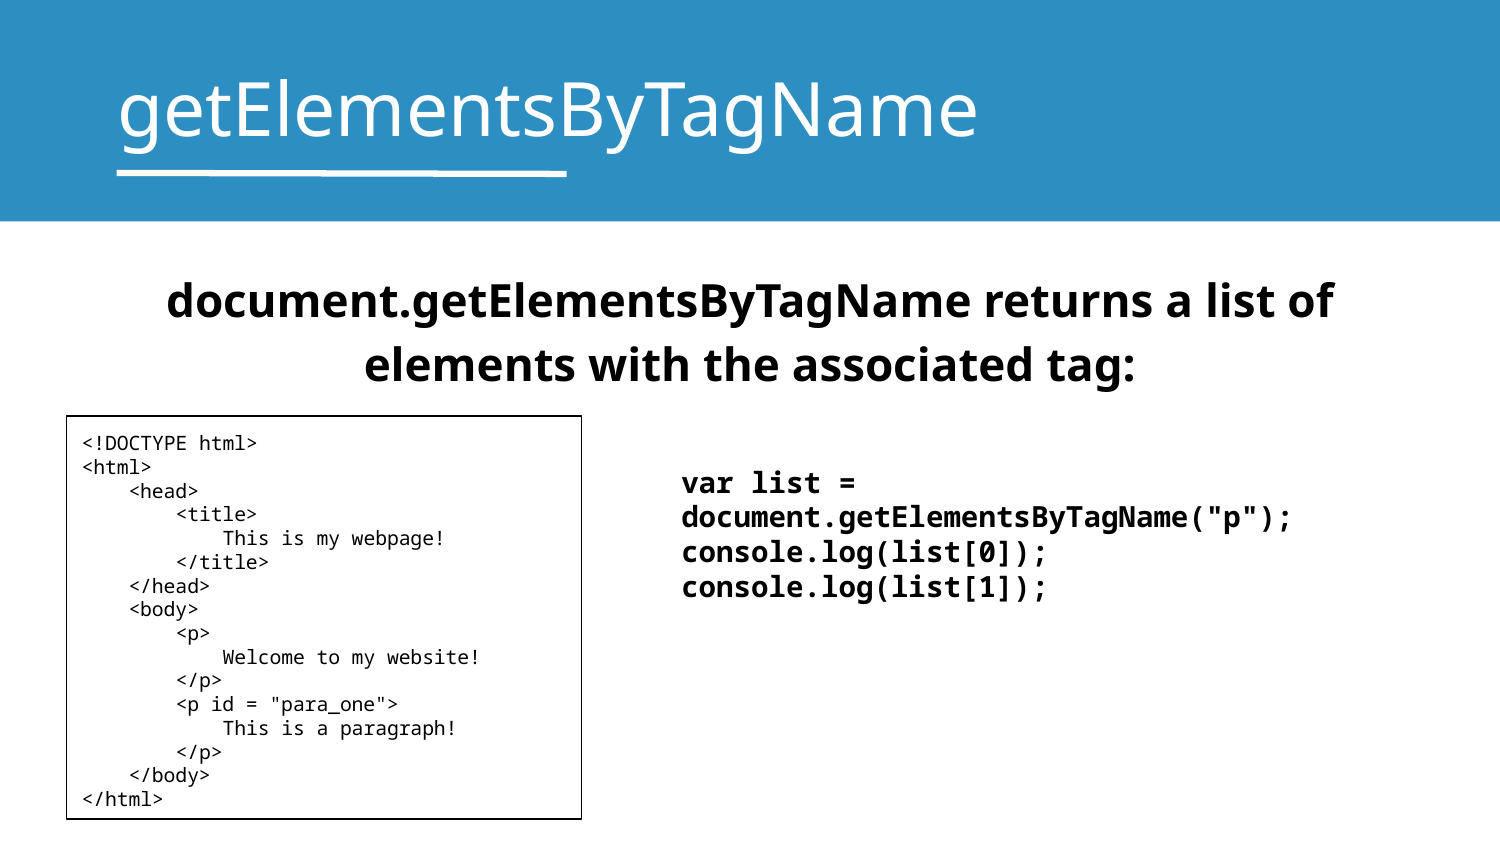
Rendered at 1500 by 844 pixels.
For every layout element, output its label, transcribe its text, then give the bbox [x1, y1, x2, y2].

title getElementsByTagName [102, 46, 1500, 141]
text_box var list = document.getElementsByTagName("p"); console.log(list[0]); console.log(list[1]); [666, 448, 1440, 506]
text_box <!DOCTYPE html> <html> <head> <title> This is my webpage! </title> </head> <body> <p> Welcome to my website! </p> <p id = "para_one"> This is a paragraph! </p> </body> </html> [66, 415, 582, 820]
list document.getElementsByTagName returns a list of elements with the associated tag: [51, 248, 1449, 410]
